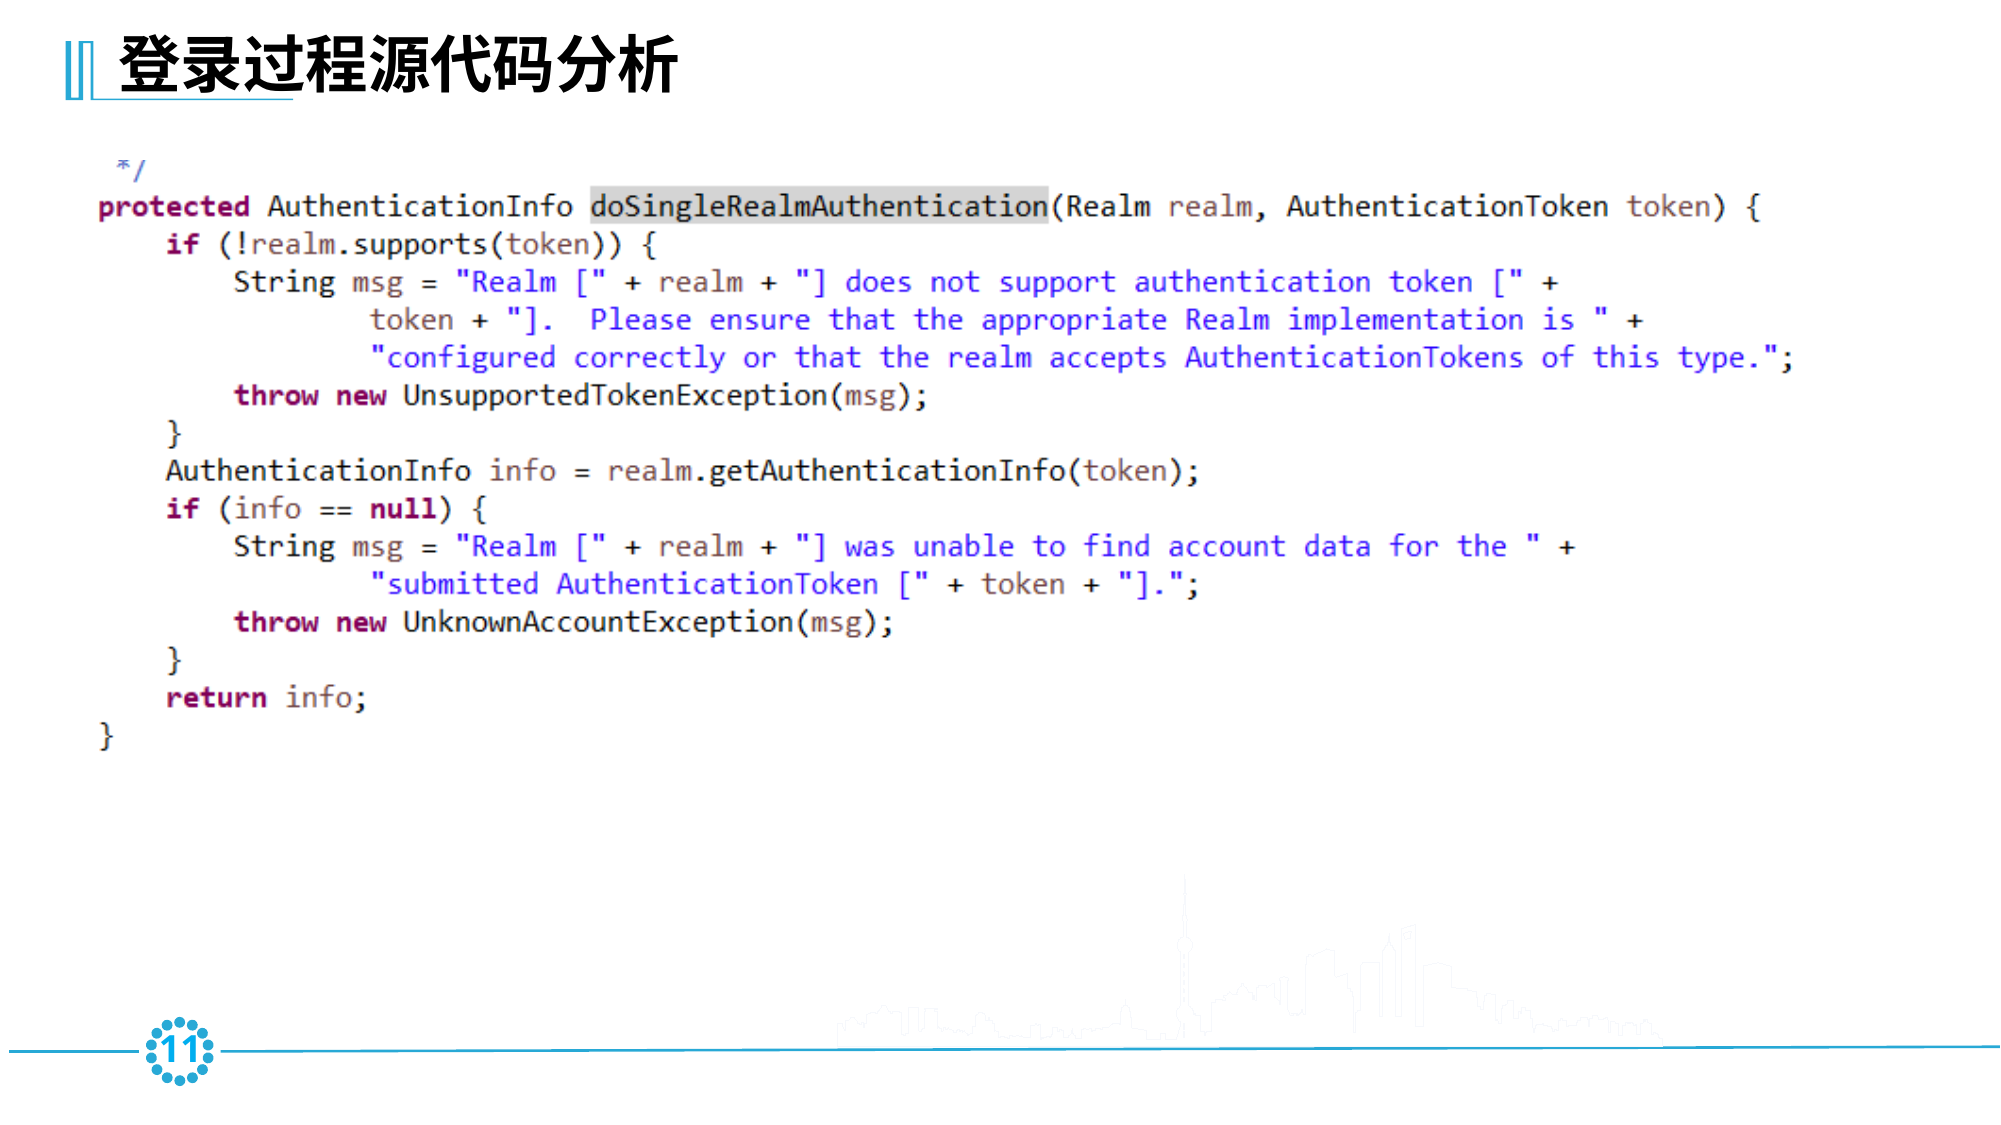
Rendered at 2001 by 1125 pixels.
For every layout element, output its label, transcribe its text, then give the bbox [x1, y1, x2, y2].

list 登录过程源代码分析 [103, 8, 1300, 127]
picture [66, 160, 1940, 787]
